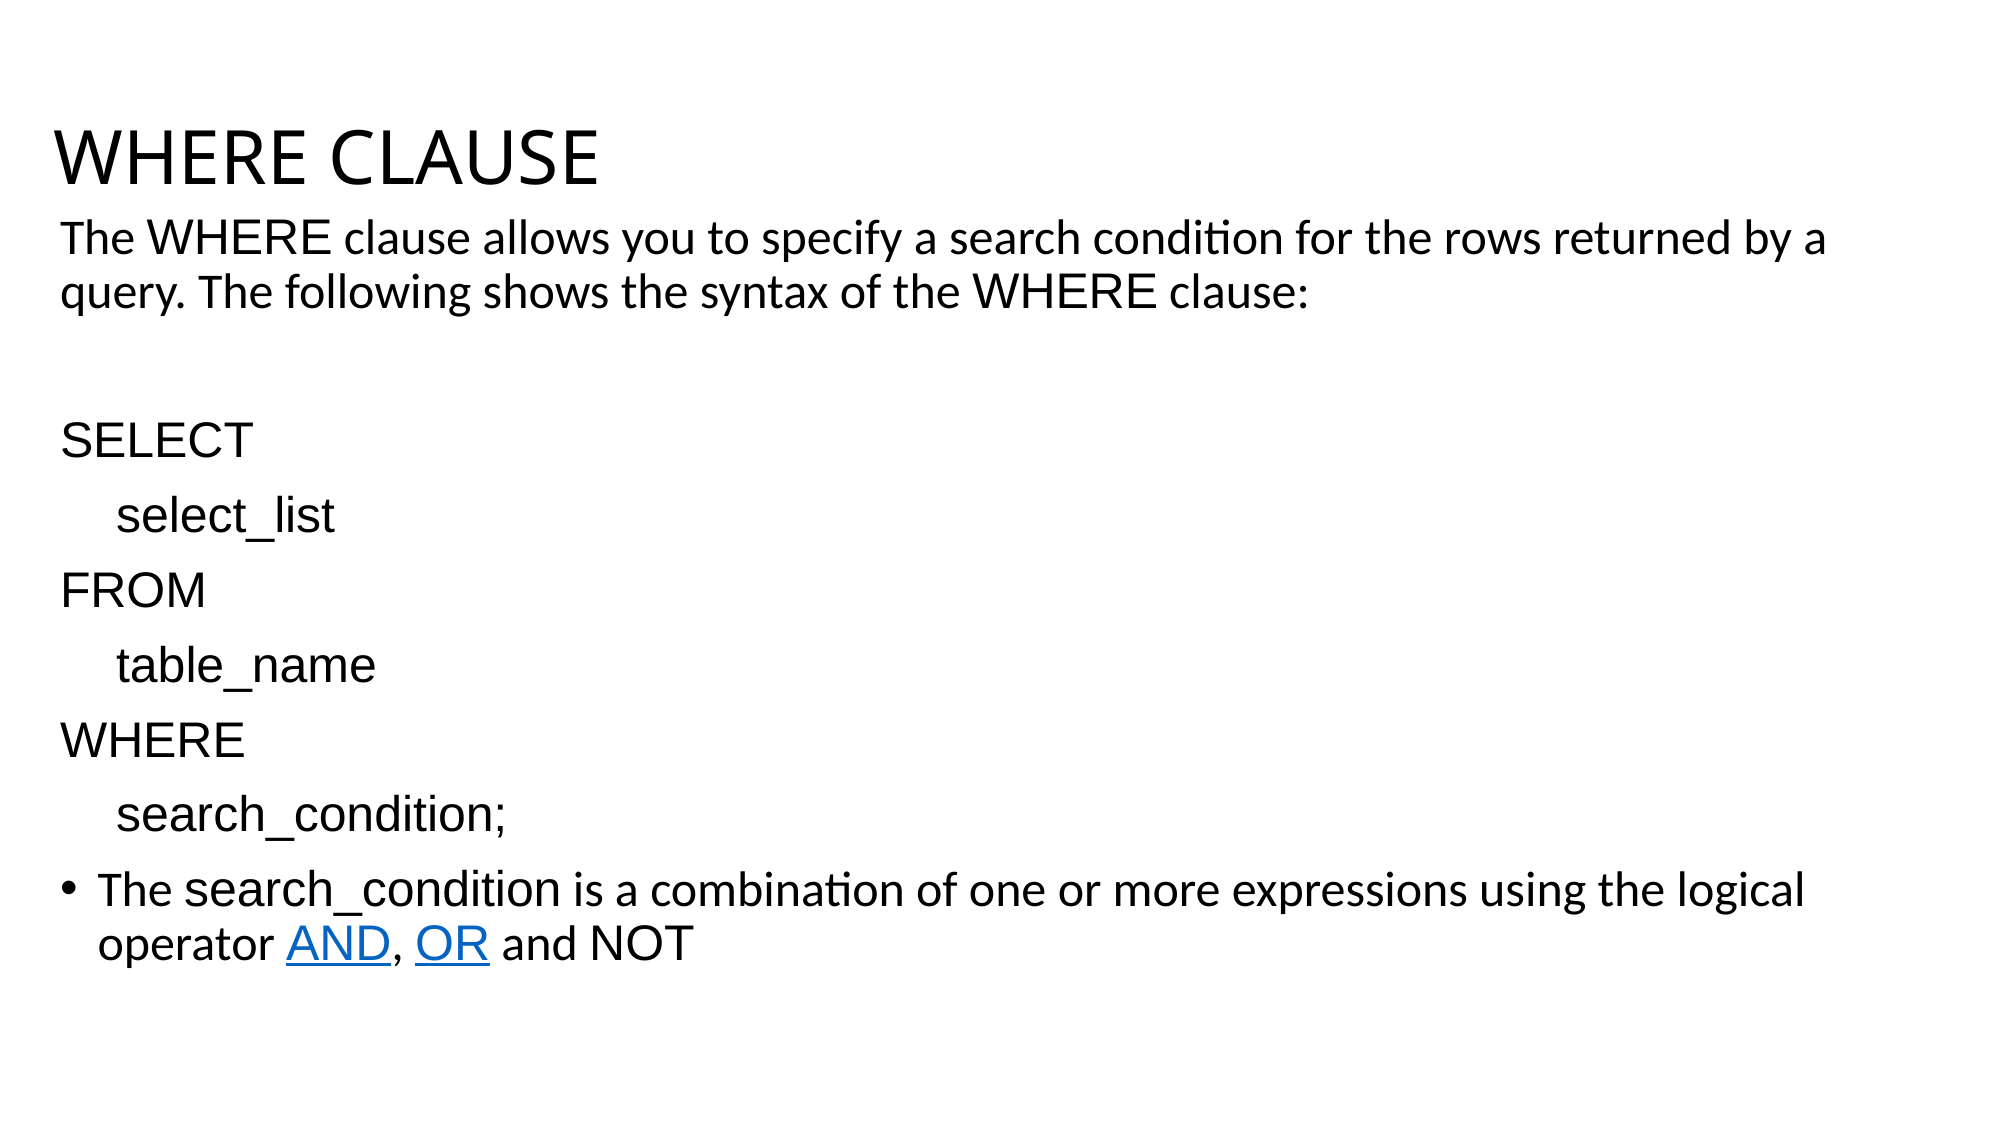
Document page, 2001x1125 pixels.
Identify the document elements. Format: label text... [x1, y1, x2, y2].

title WHERE CLAUSE [38, 51, 1863, 269]
list The WHERE clause allows you to specify a search condition for the rows returned by a query. The following shows the syntax of the WHERE clause: SELECT select_list FROM table_name WHERE search_condition; The search_condition is a combination of one or more expressions using the logical operator AND, OR and NOT [60, 210, 1906, 998]
